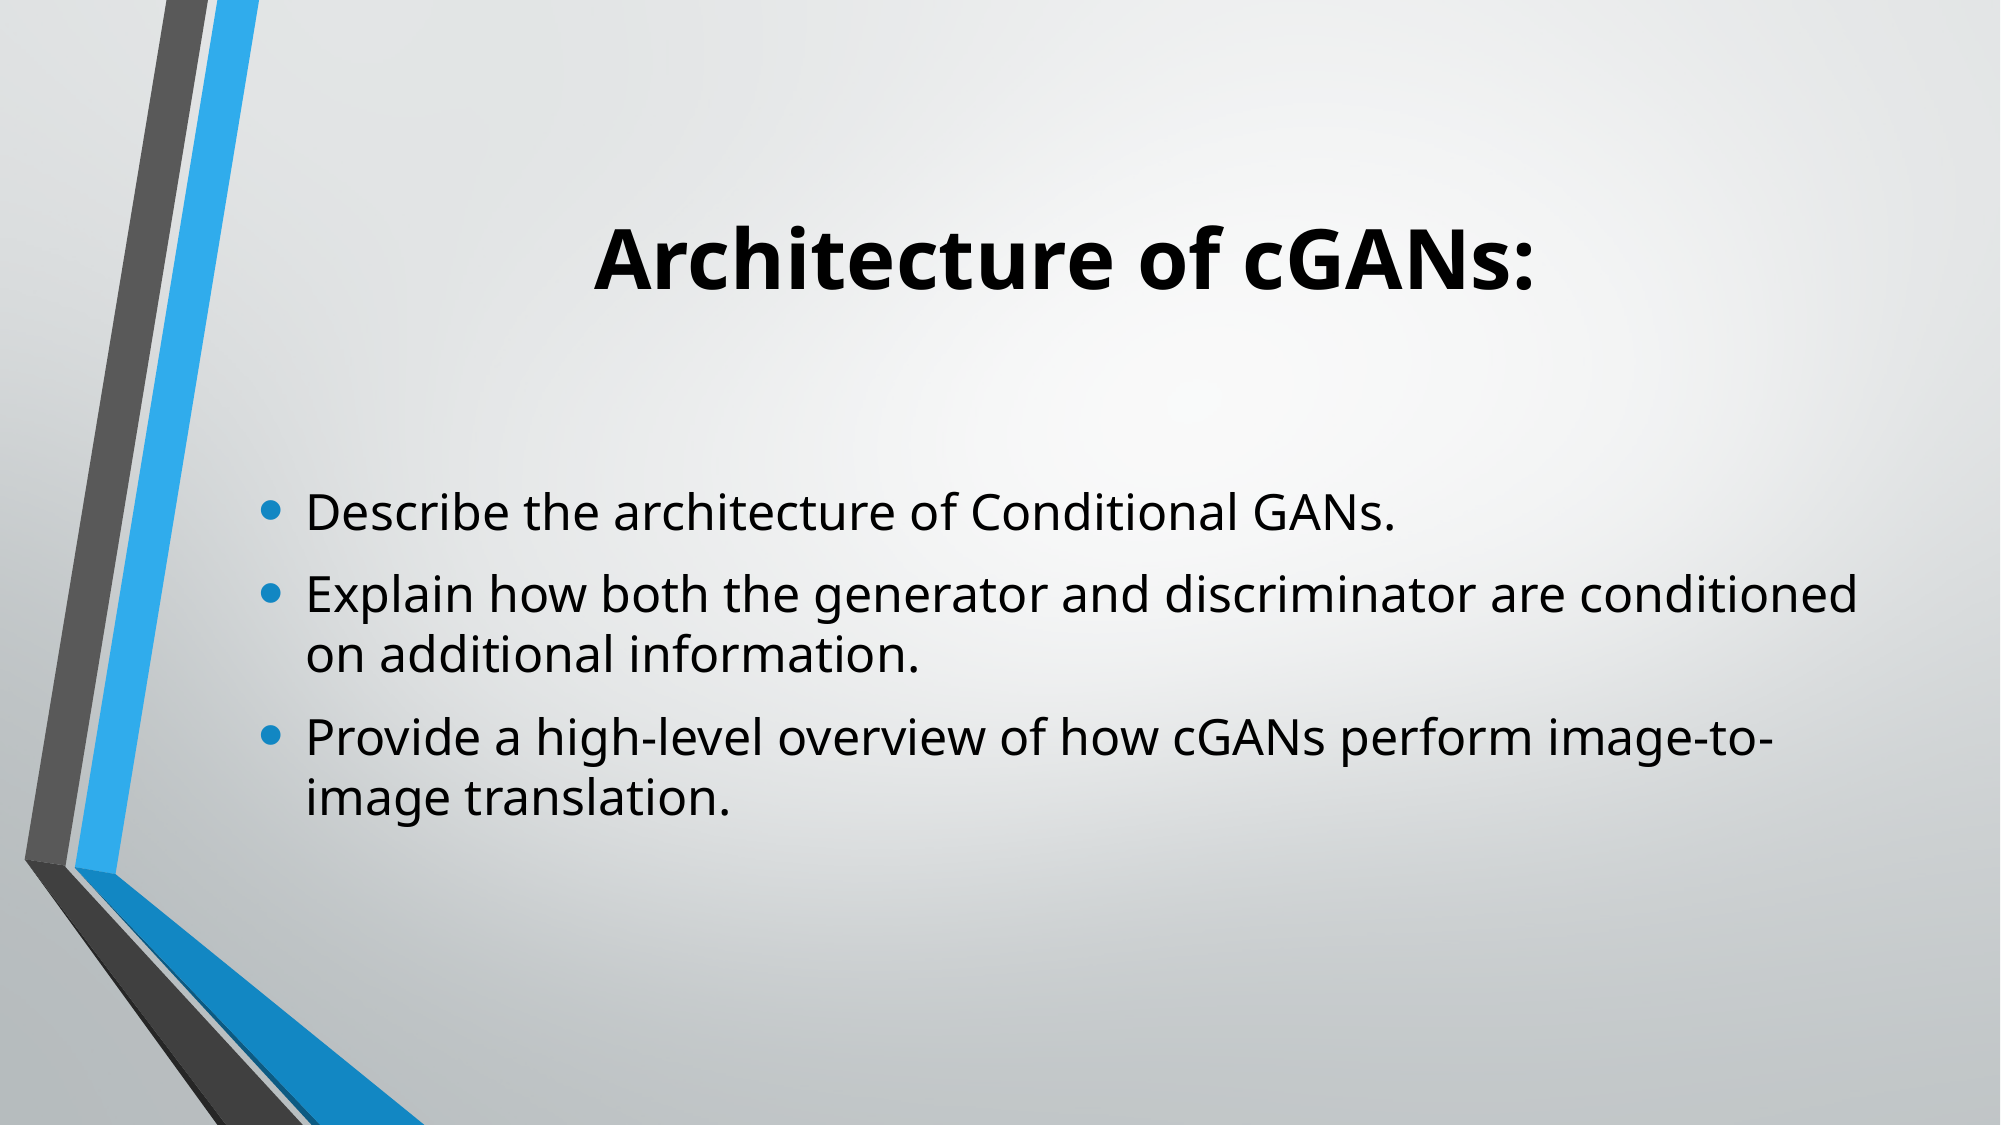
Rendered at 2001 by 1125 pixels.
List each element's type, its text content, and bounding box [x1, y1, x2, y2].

title Architecture of cGANs: [243, 112, 1887, 400]
list Describe the architecture of Conditional GANs. Explain how both the generator and discriminator are conditioned on additional information. Provide a high-level overview of how cGANs perform image-to-image translation. [243, 437, 1887, 950]
